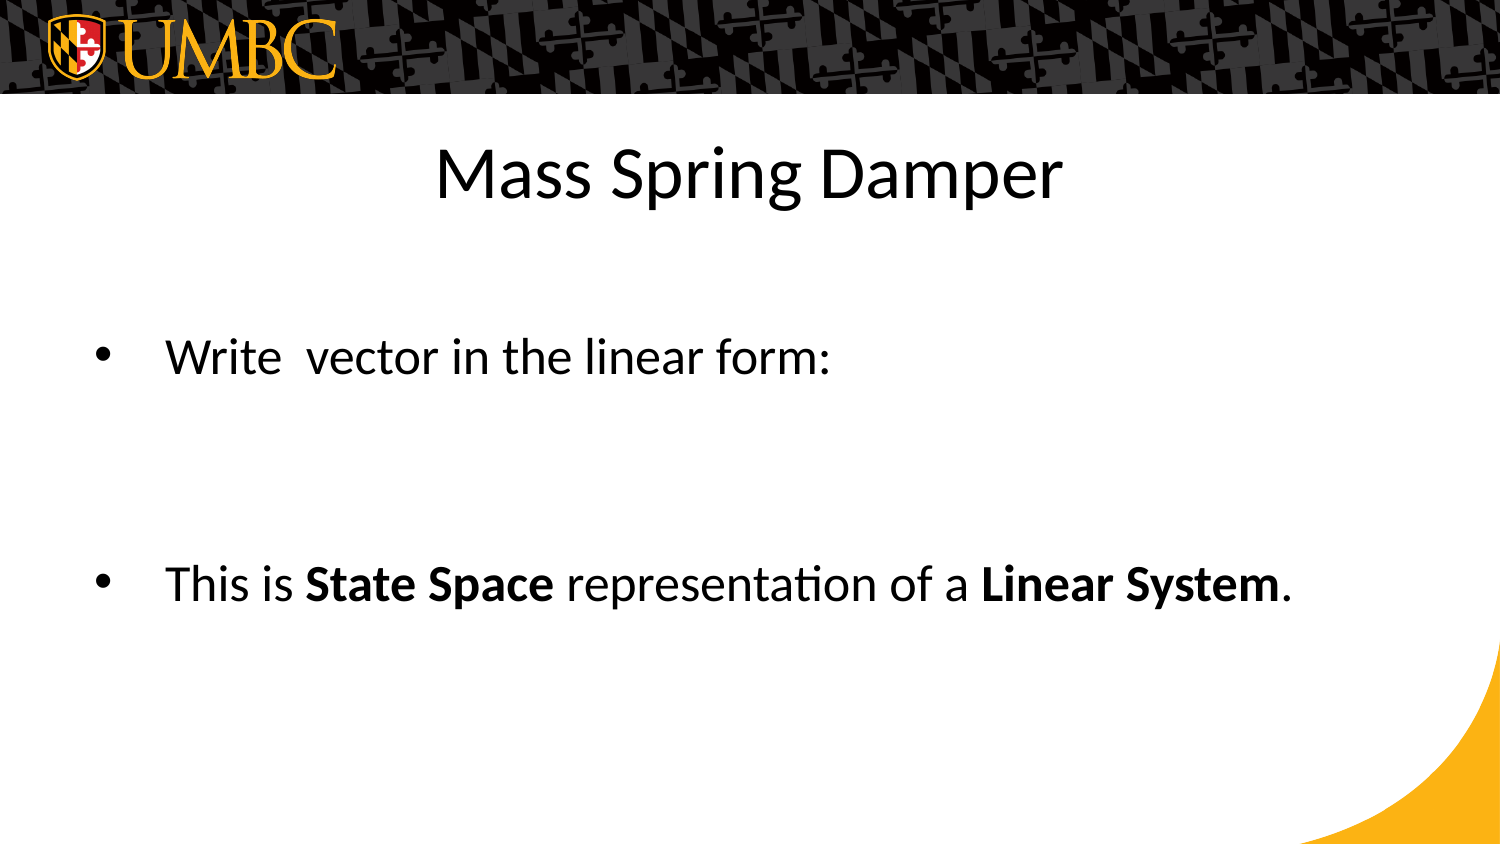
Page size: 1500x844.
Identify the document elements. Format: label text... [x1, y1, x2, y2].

picture [0, 0, 1500, 94]
picture [1299, 639, 1500, 844]
title Mass Spring Damper [75, 115, 1425, 221]
